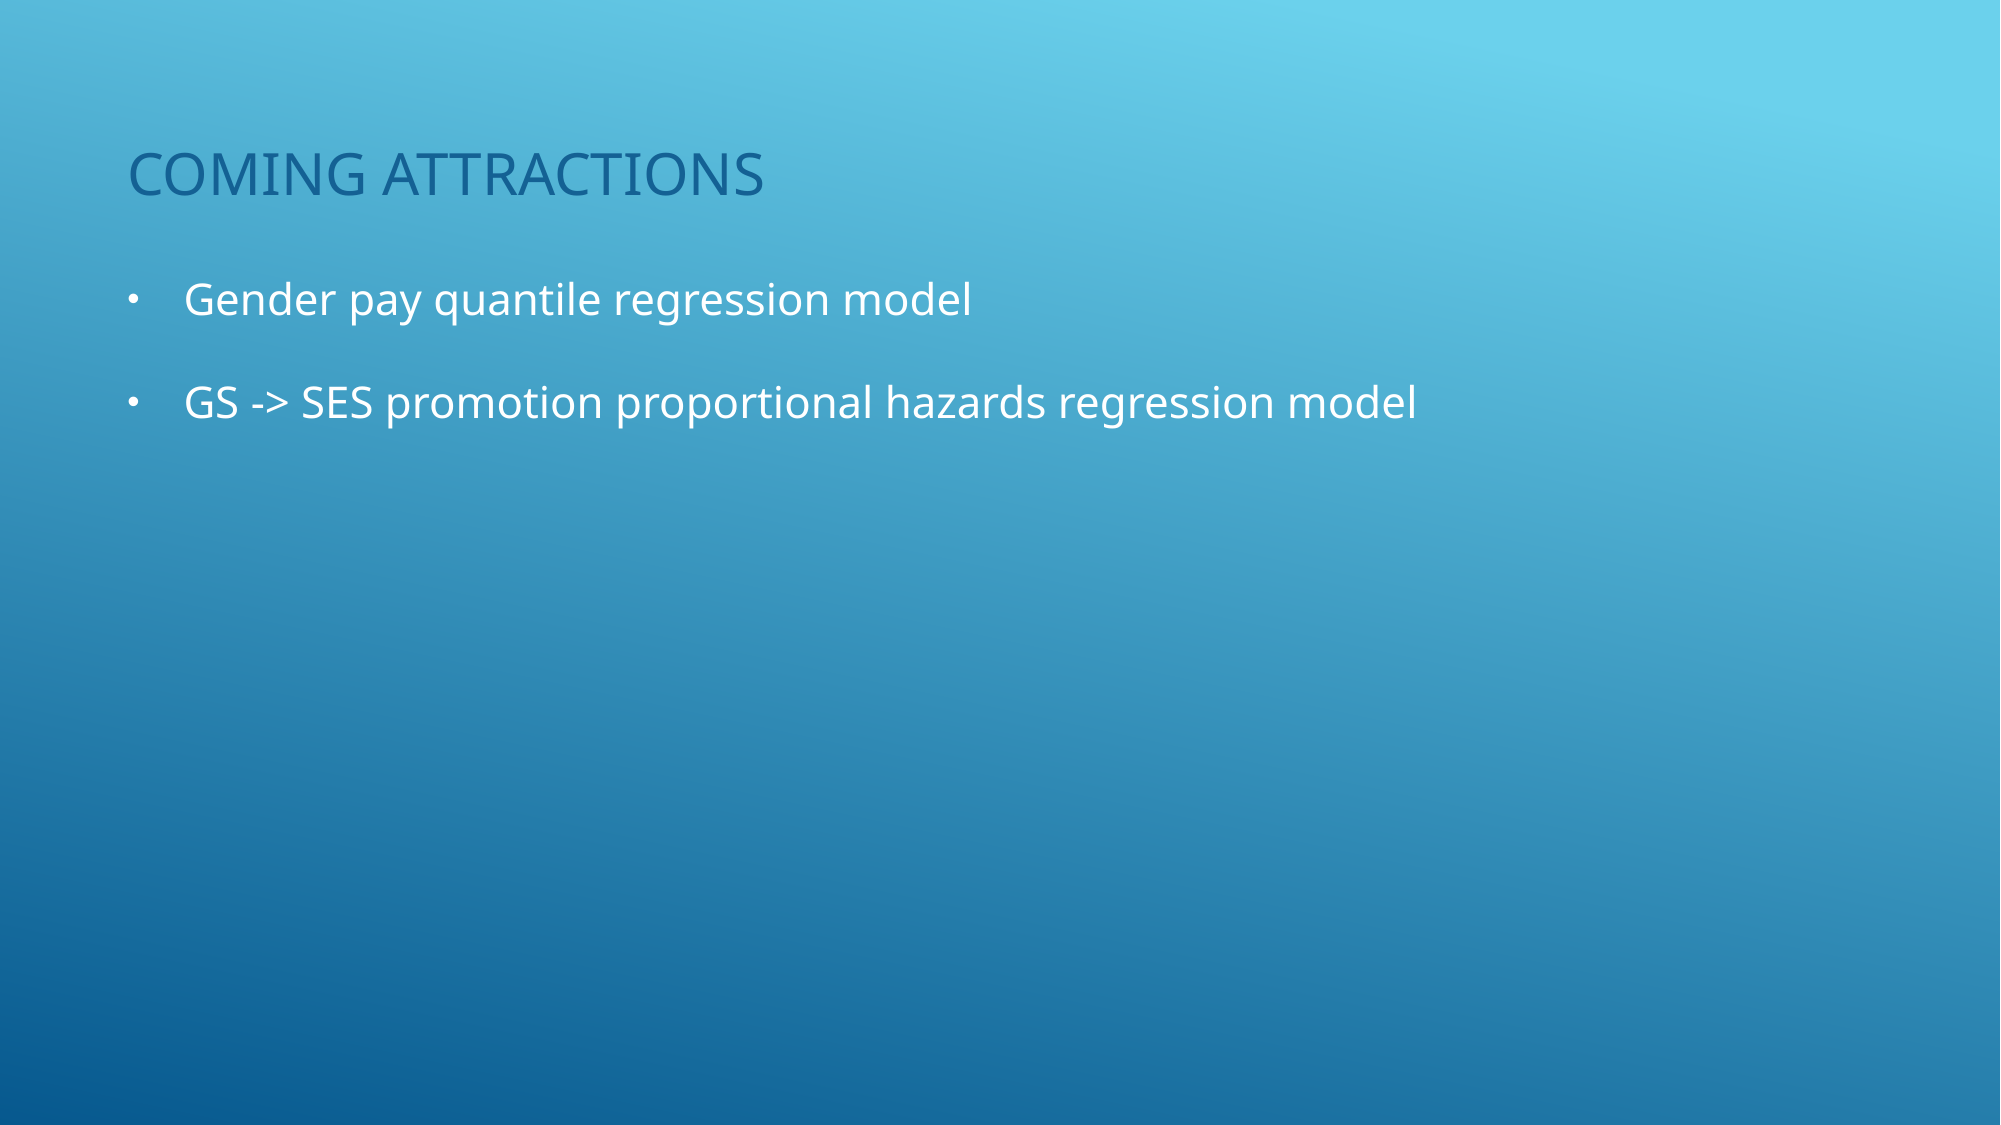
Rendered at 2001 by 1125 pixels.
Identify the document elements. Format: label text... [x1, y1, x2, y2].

subtitle Gender pay quantile regression model GS -> SES promotion proportional hazards regression model [112, 264, 1459, 722]
title Coming attractions [112, 112, 1732, 216]
